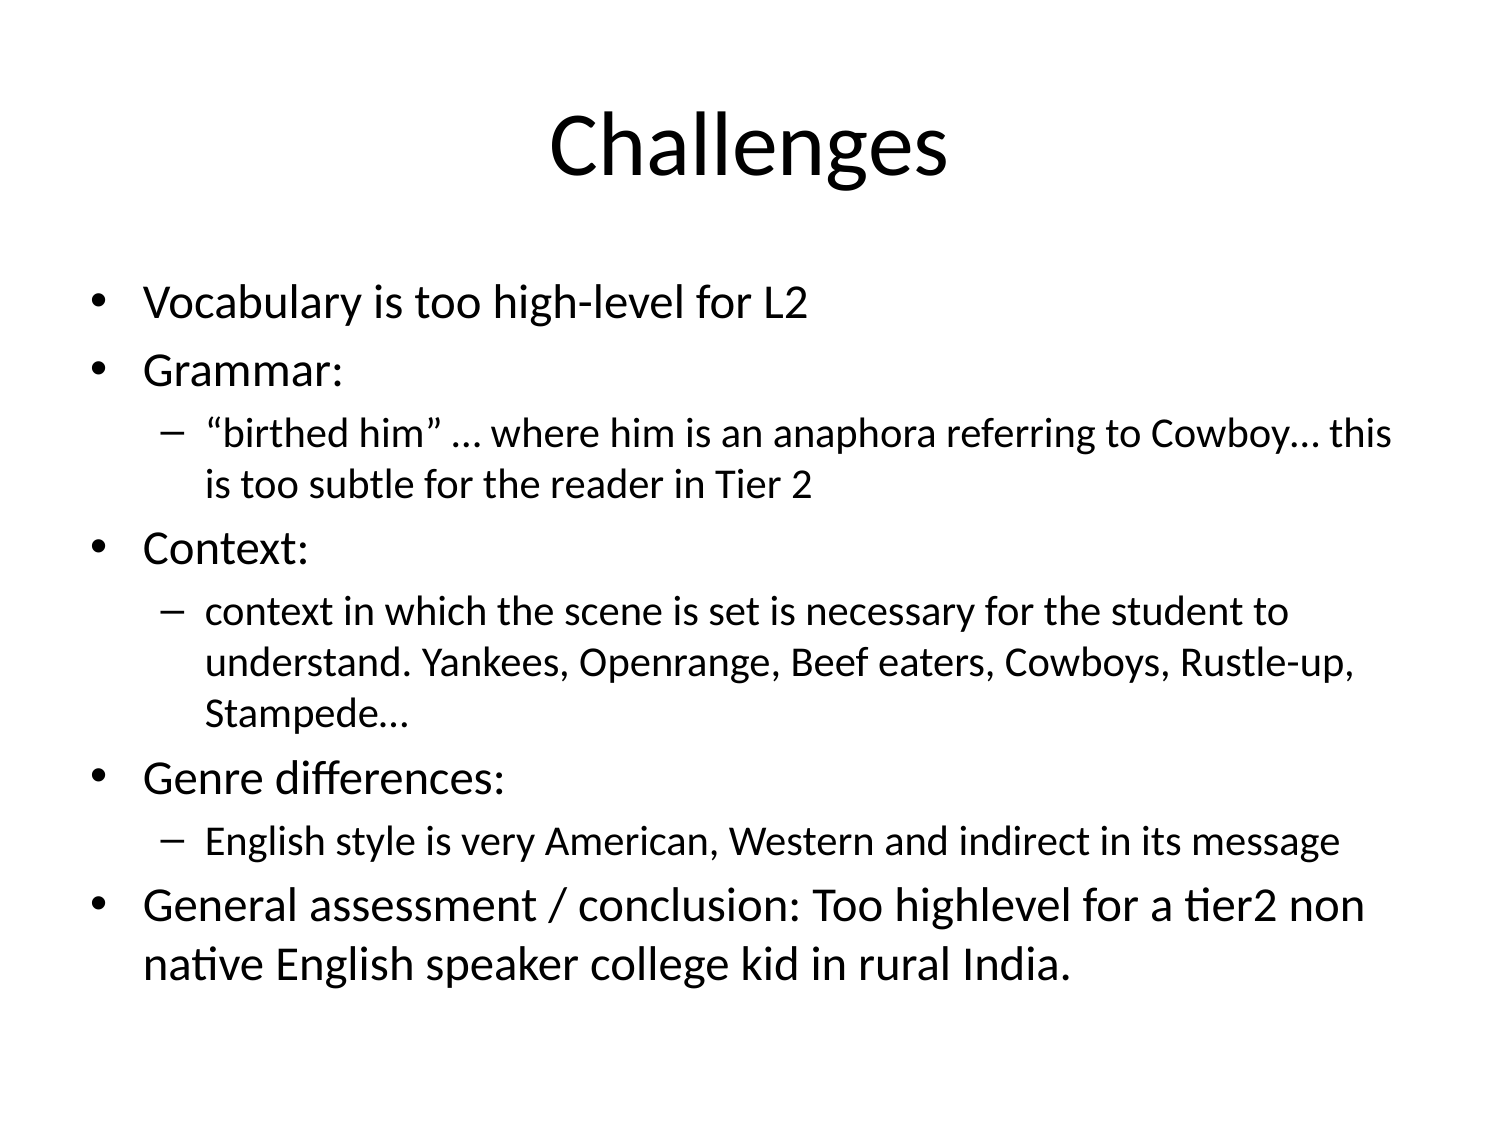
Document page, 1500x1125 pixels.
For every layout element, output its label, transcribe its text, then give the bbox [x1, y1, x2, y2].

list Vocabulary is too high-level for L2 Grammar: “birthed him” … where him is an anaphora referring to Cowboy… this is too subtle for the reader in Tier 2 Context: context in which the scene is set is necessary for the student to understand. Yankees, Openrange, Beef eaters, Cowboys, Rustle-up, Stampede… Genre differences: English style is very American, Western and indirect in its message General assessment / conclusion: Too highlevel for a tier2 non native English speaker college kid in rural India. [75, 262, 1425, 1005]
title Challenges [75, 45, 1425, 233]
